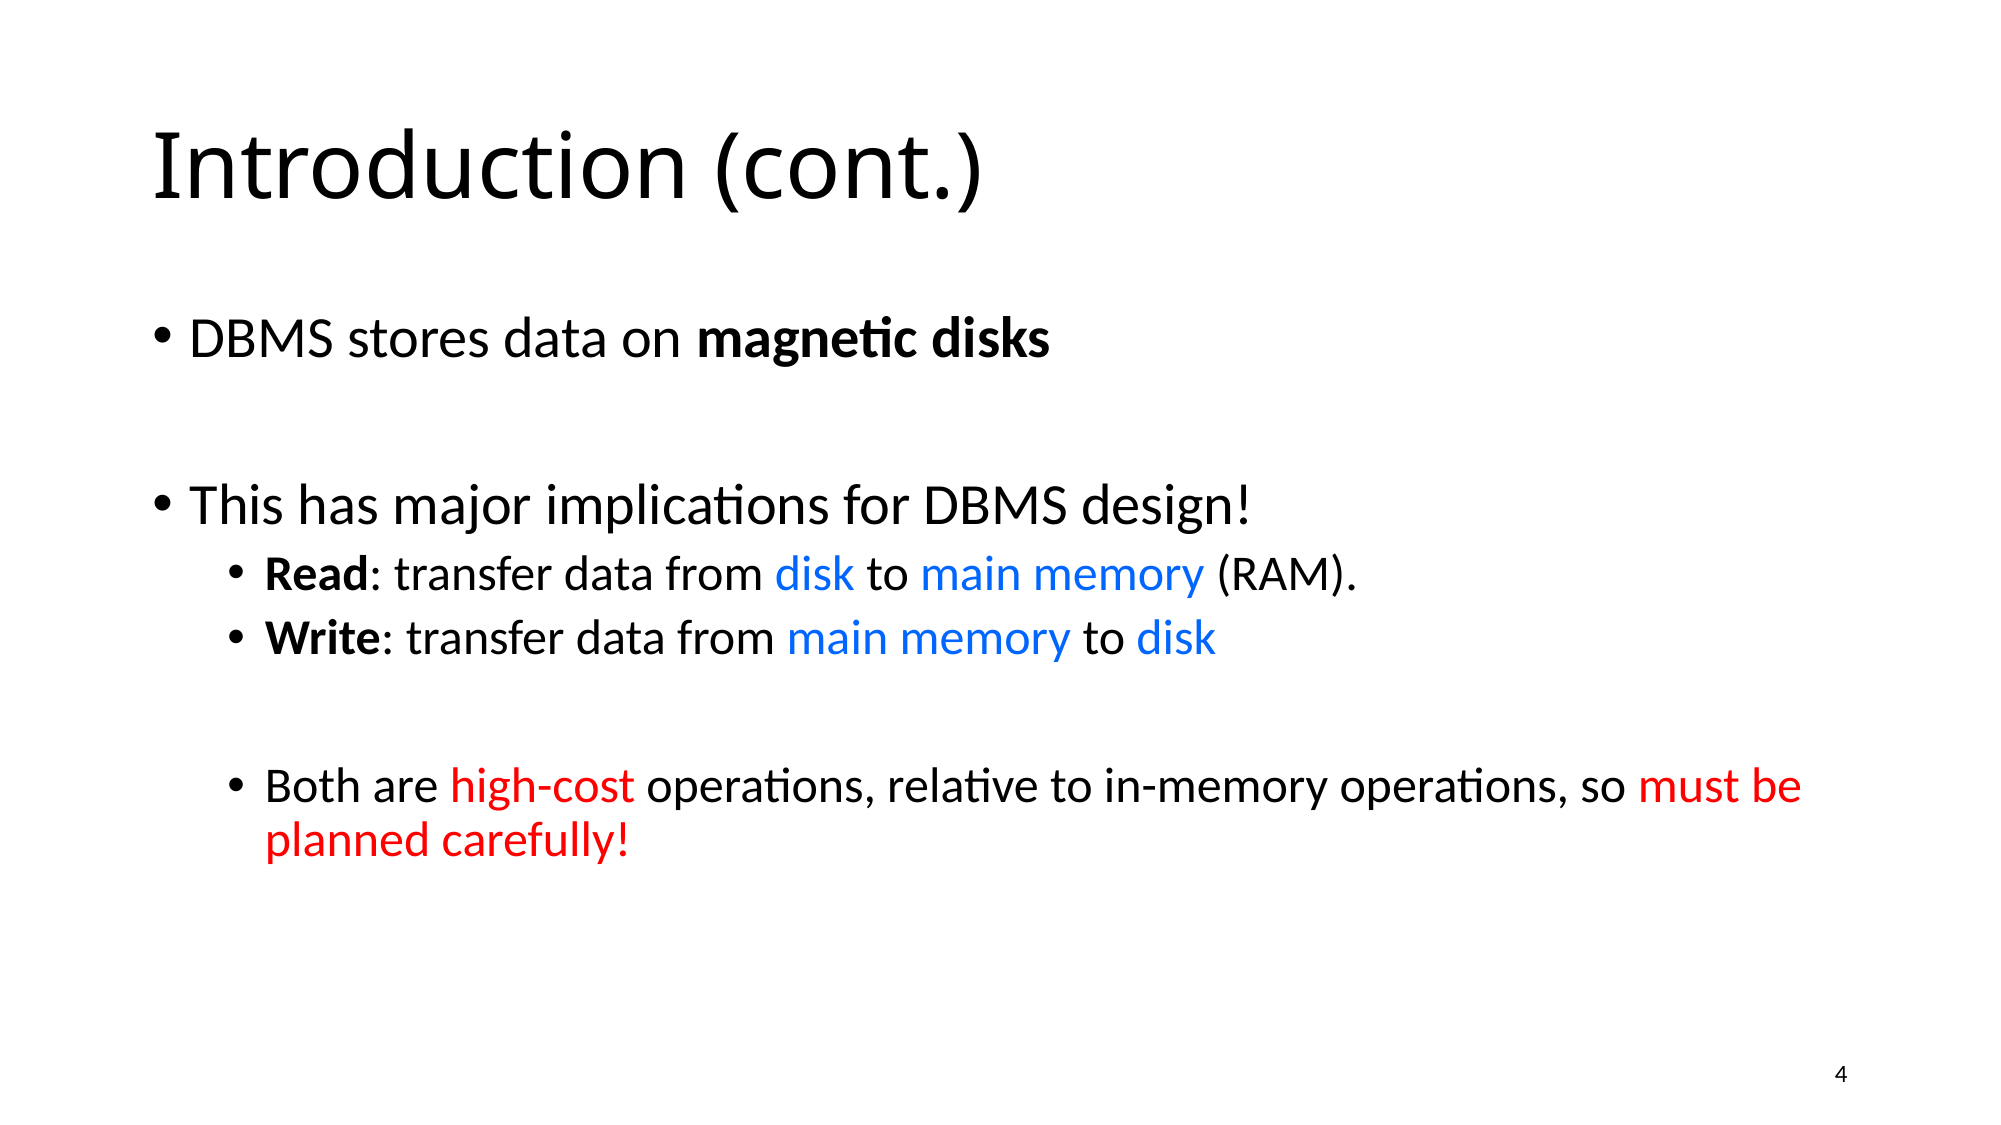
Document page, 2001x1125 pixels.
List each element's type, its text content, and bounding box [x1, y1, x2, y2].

list DBMS stores data on magnetic disks This has major implications for DBMS design! Read: transfer data from disk to main memory (RAM). Write: transfer data from main memory to disk Both are high-cost operations, relative to in-memory operations, so must be planned carefully! [137, 299, 1863, 1014]
slide_number 4 [1412, 1042, 1863, 1103]
title Introduction (cont.) [137, 59, 1863, 278]
